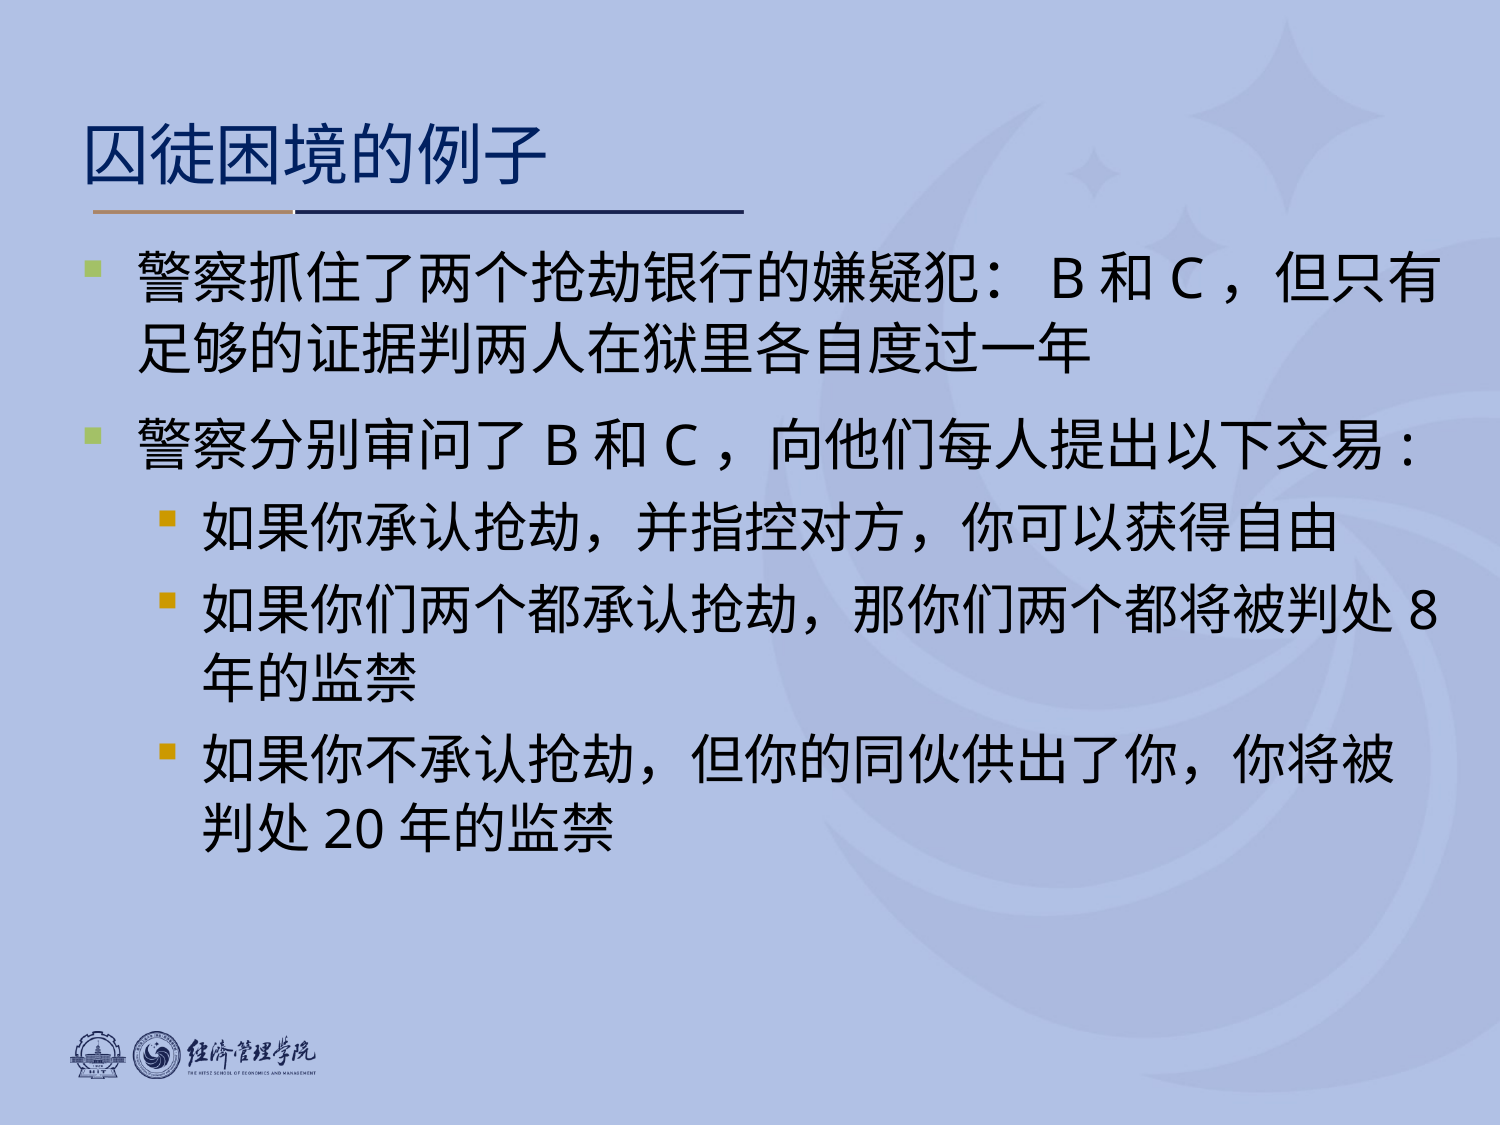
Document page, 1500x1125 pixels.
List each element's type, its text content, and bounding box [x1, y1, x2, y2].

picture [0, 0, 1500, 1125]
text_box 囚徒困境的例子 [67, 105, 565, 200]
text_box 警察抓住了两个抢劫银行的嫌疑犯：B和C，但只有足够的证据判两人在狱里各自度过一年 警察分别审问了B和C，向他们每人提出以下交易: 如果你承认抢劫，并指控对方，你可以获得自由 如果你们两个都承认抢劫，那你们两个都将被判处8年的监禁 如果你不承认抢劫，但你的同伙供出了你，你将被判处20年的监禁 [64, 231, 1459, 882]
